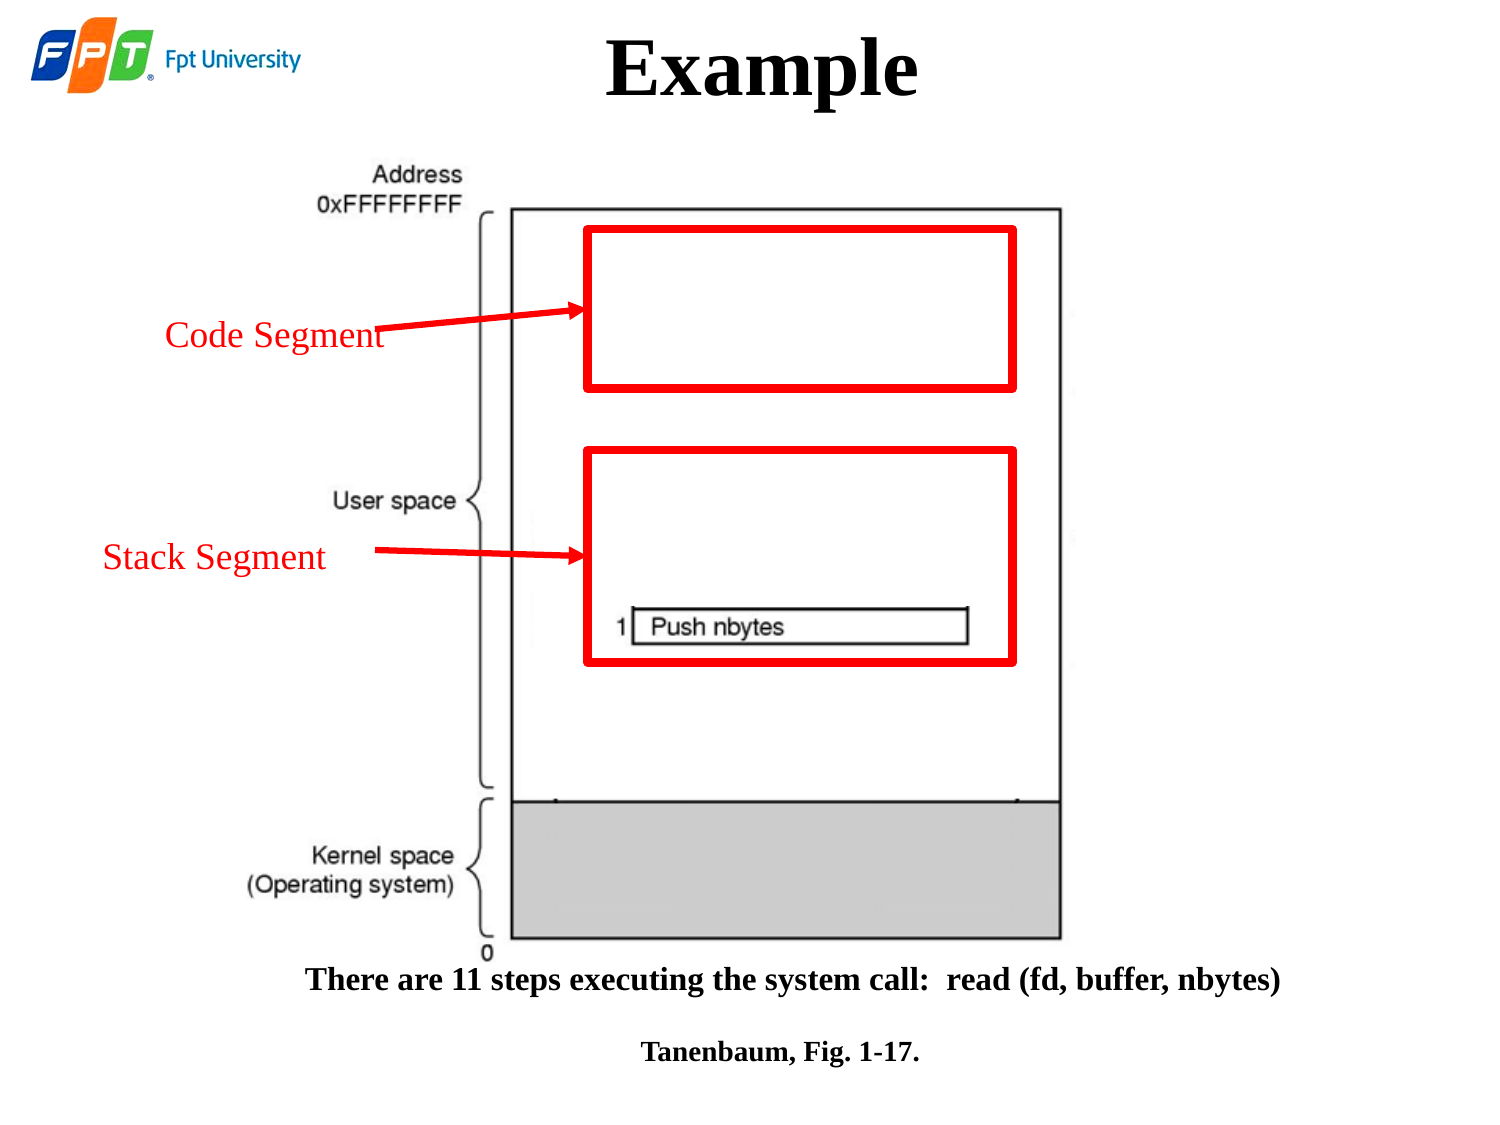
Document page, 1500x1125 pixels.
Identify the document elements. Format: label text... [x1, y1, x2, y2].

picture [0, 0, 87, 122]
text_box Tanenbaum, Fig. 1-17. [625, 1024, 936, 1075]
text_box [374, 308, 588, 330]
text_box Stack Segment [87, 524, 232, 585]
picture [237, 156, 1090, 969]
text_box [374, 549, 588, 557]
title Example [87, 0, 1438, 125]
text_box There are 11 steps executing the system call: read (fd, buffer, nbytes) [199, 949, 1388, 1013]
text_box Code Segment [150, 302, 232, 363]
